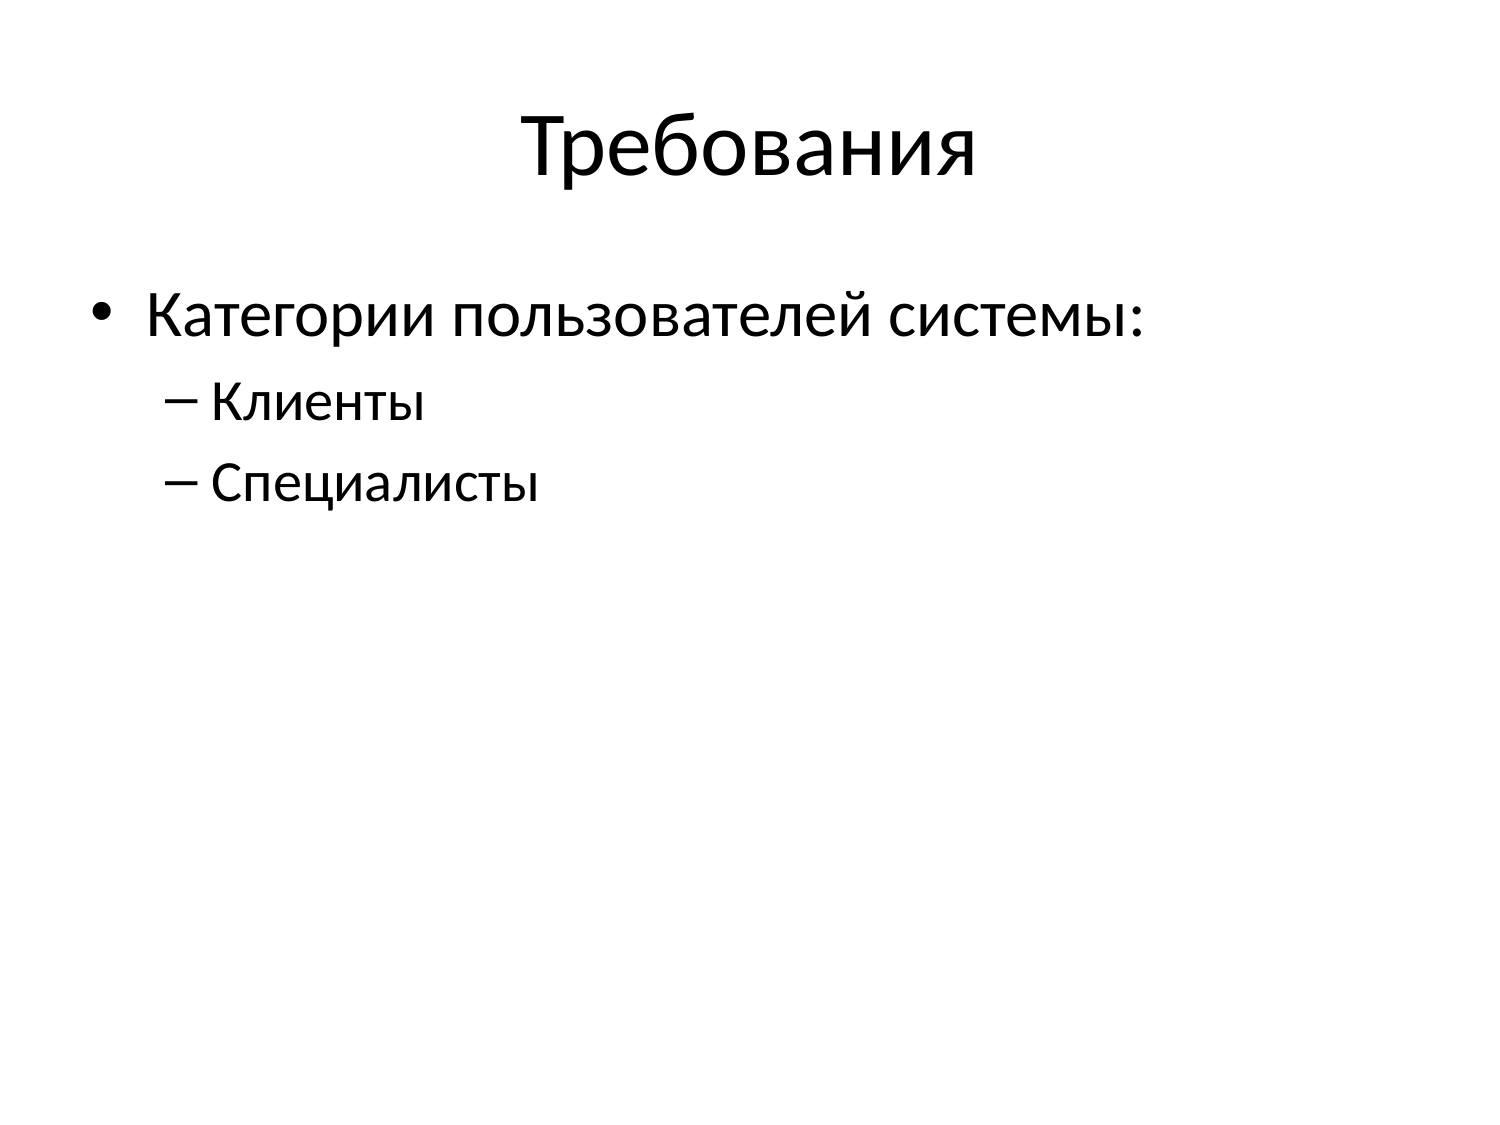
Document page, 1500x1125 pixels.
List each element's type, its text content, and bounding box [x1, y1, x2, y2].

list Категории пользователей системы: Клиенты Специалисты [75, 262, 1425, 1005]
title Требования [75, 45, 1425, 233]
